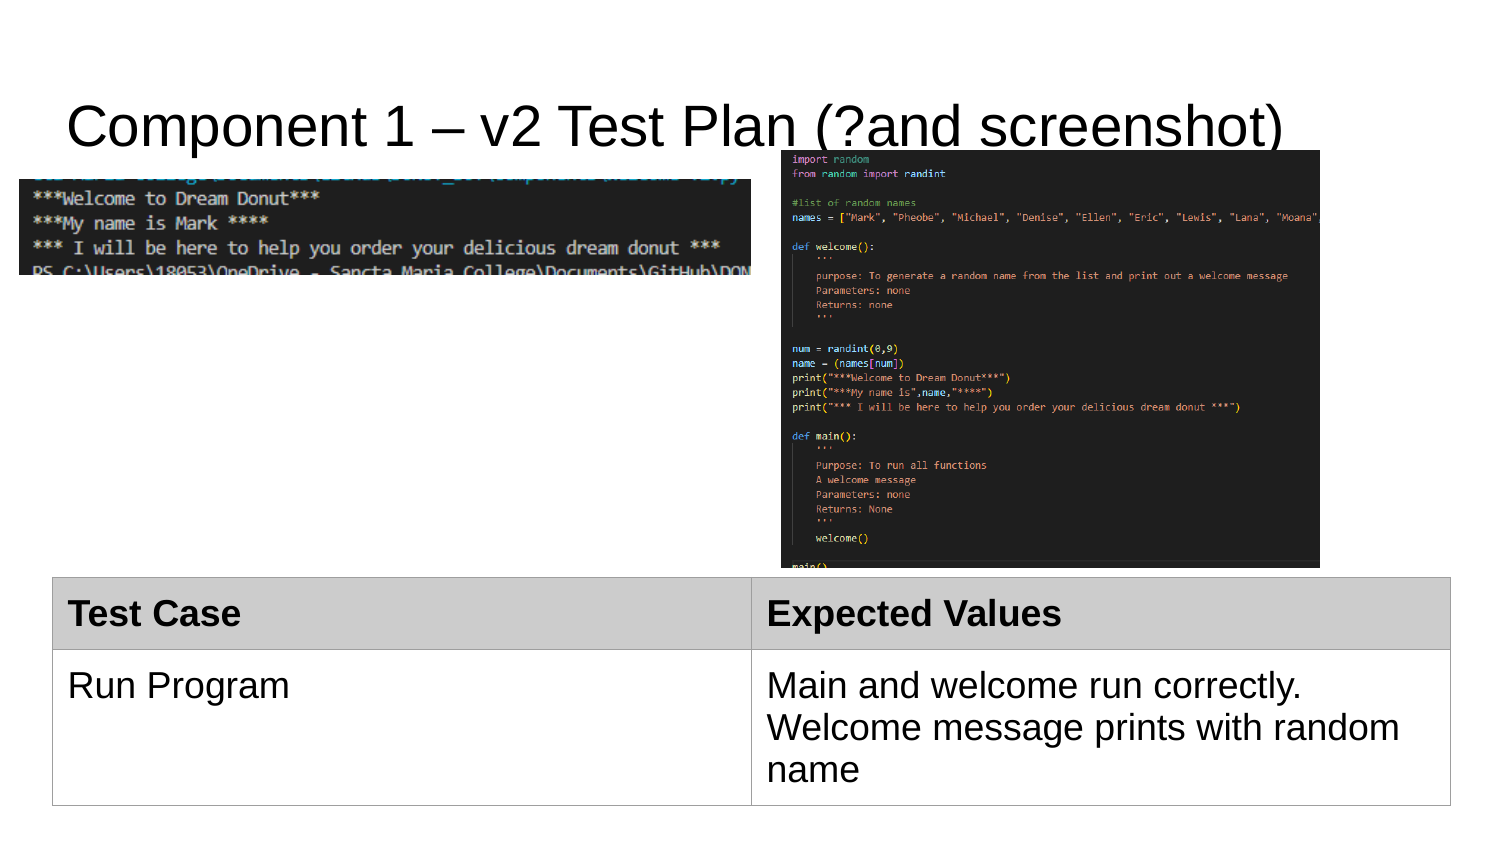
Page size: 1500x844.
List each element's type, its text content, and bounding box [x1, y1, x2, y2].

table_cell Run Program [53, 650, 751, 805]
table_header Expected Values [752, 578, 1450, 649]
table_cell Main and welcome run correctly. Welcome message prints with random name [752, 650, 1450, 805]
title Component 1 – v2 Test Plan (?and screenshot) [51, 72, 1449, 167]
picture [18, 179, 751, 275]
table_header Test Case [53, 578, 751, 649]
picture [781, 149, 1321, 569]
